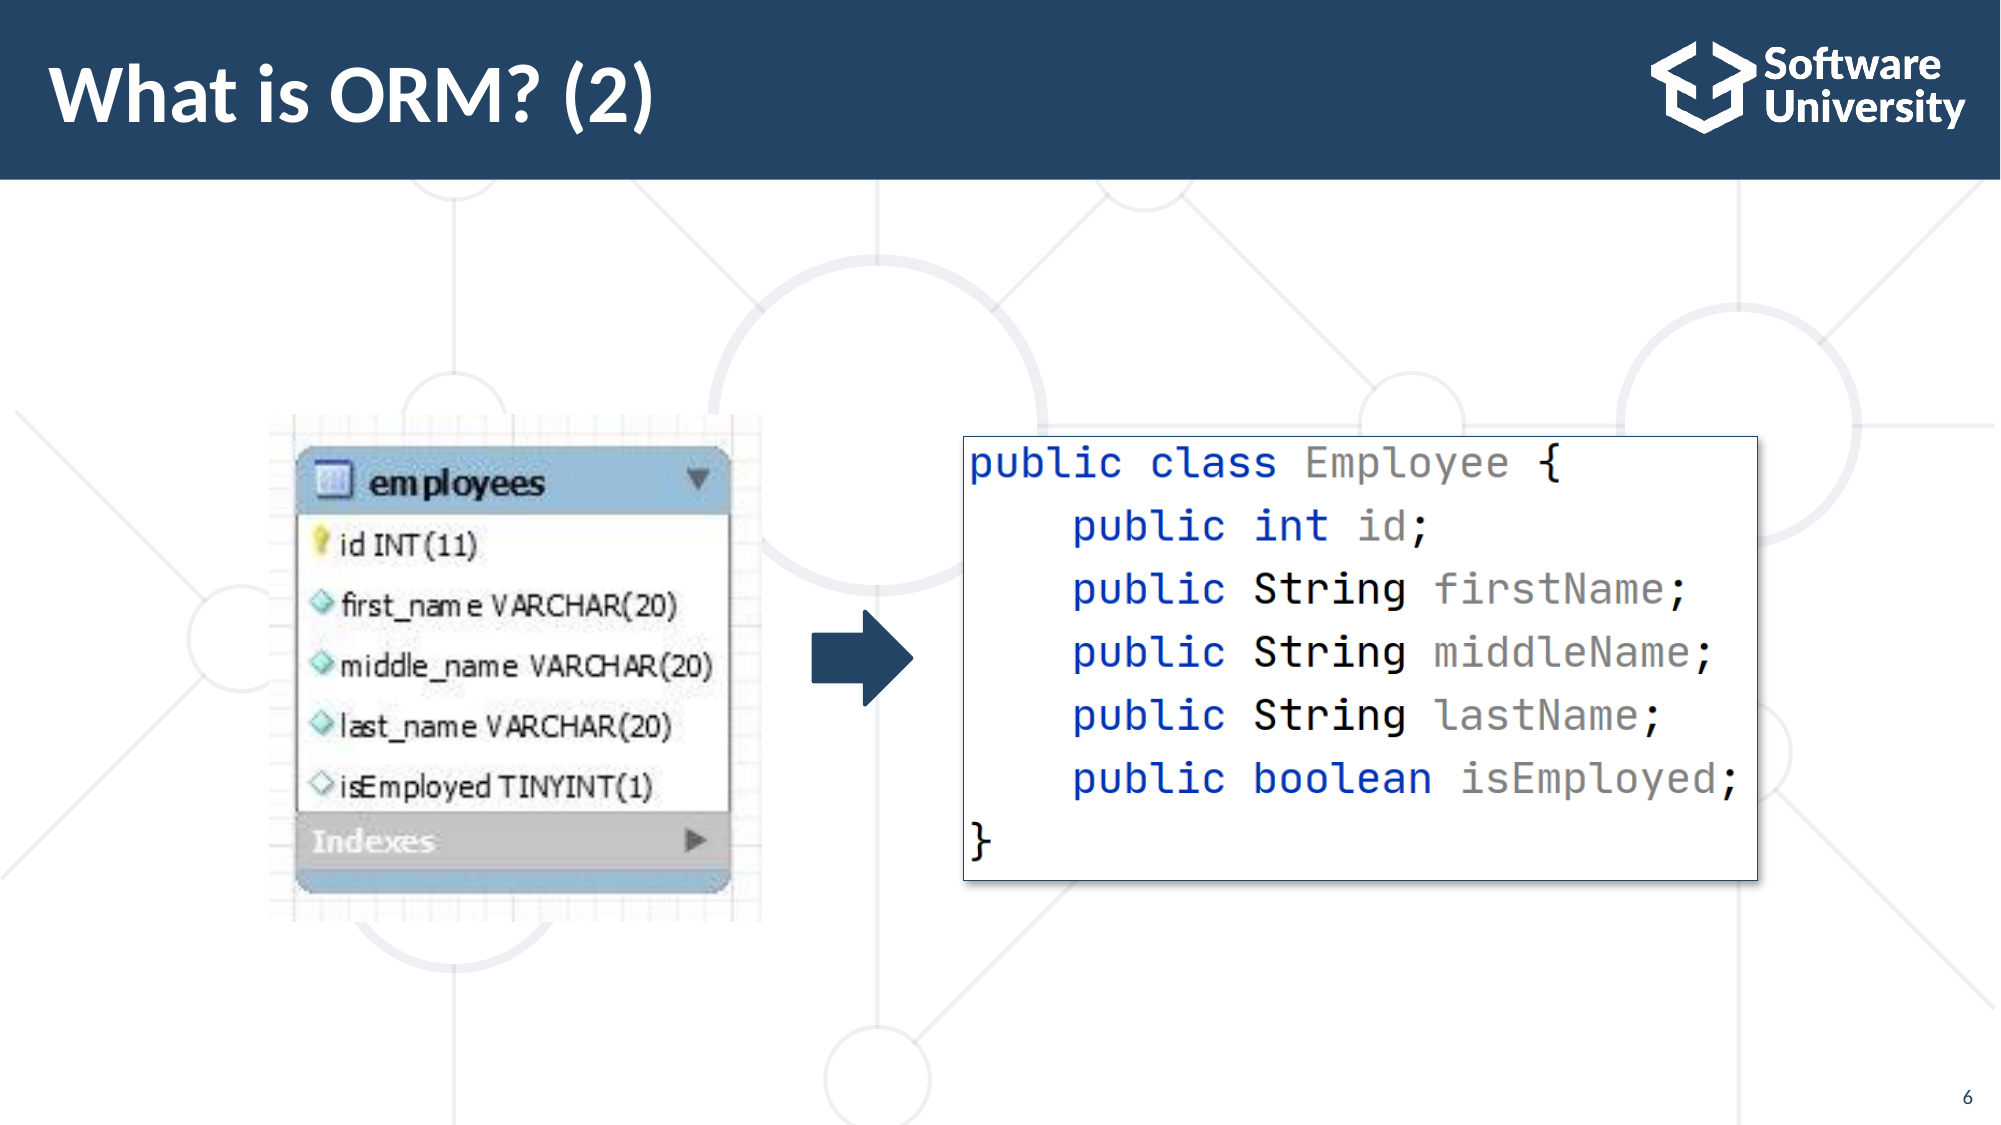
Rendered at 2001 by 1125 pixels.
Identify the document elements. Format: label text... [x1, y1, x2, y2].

text_box [811, 609, 914, 707]
picture [962, 436, 1758, 881]
title What is ORM? (2) [31, 16, 1625, 162]
text_box 6 [1927, 1067, 1989, 1117]
picture [268, 414, 763, 922]
picture [1651, 41, 1966, 134]
